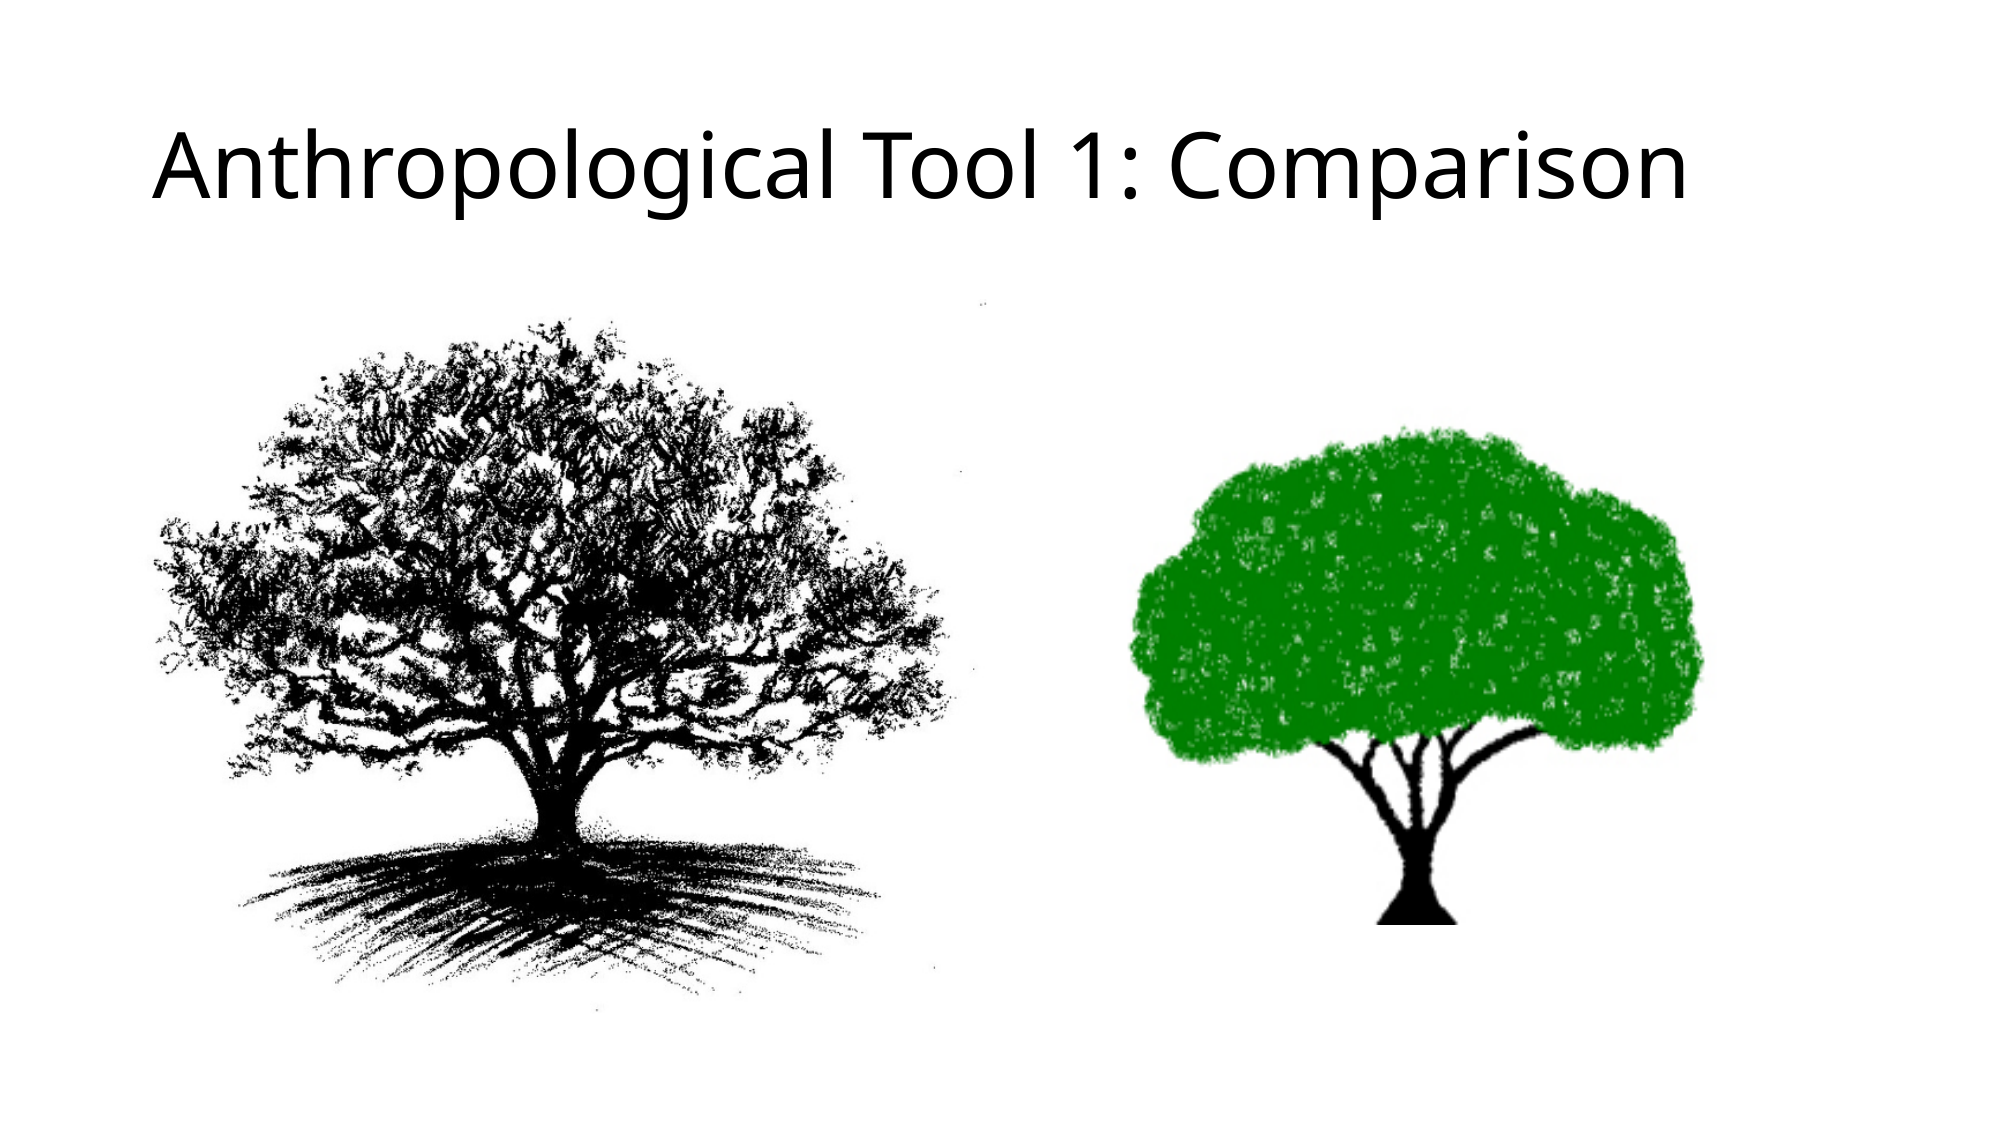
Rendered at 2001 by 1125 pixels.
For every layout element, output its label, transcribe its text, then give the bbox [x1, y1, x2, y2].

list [138, 299, 987, 1014]
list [1072, 363, 1783, 925]
title Anthropological Tool 1: Comparison [137, 59, 1863, 278]
